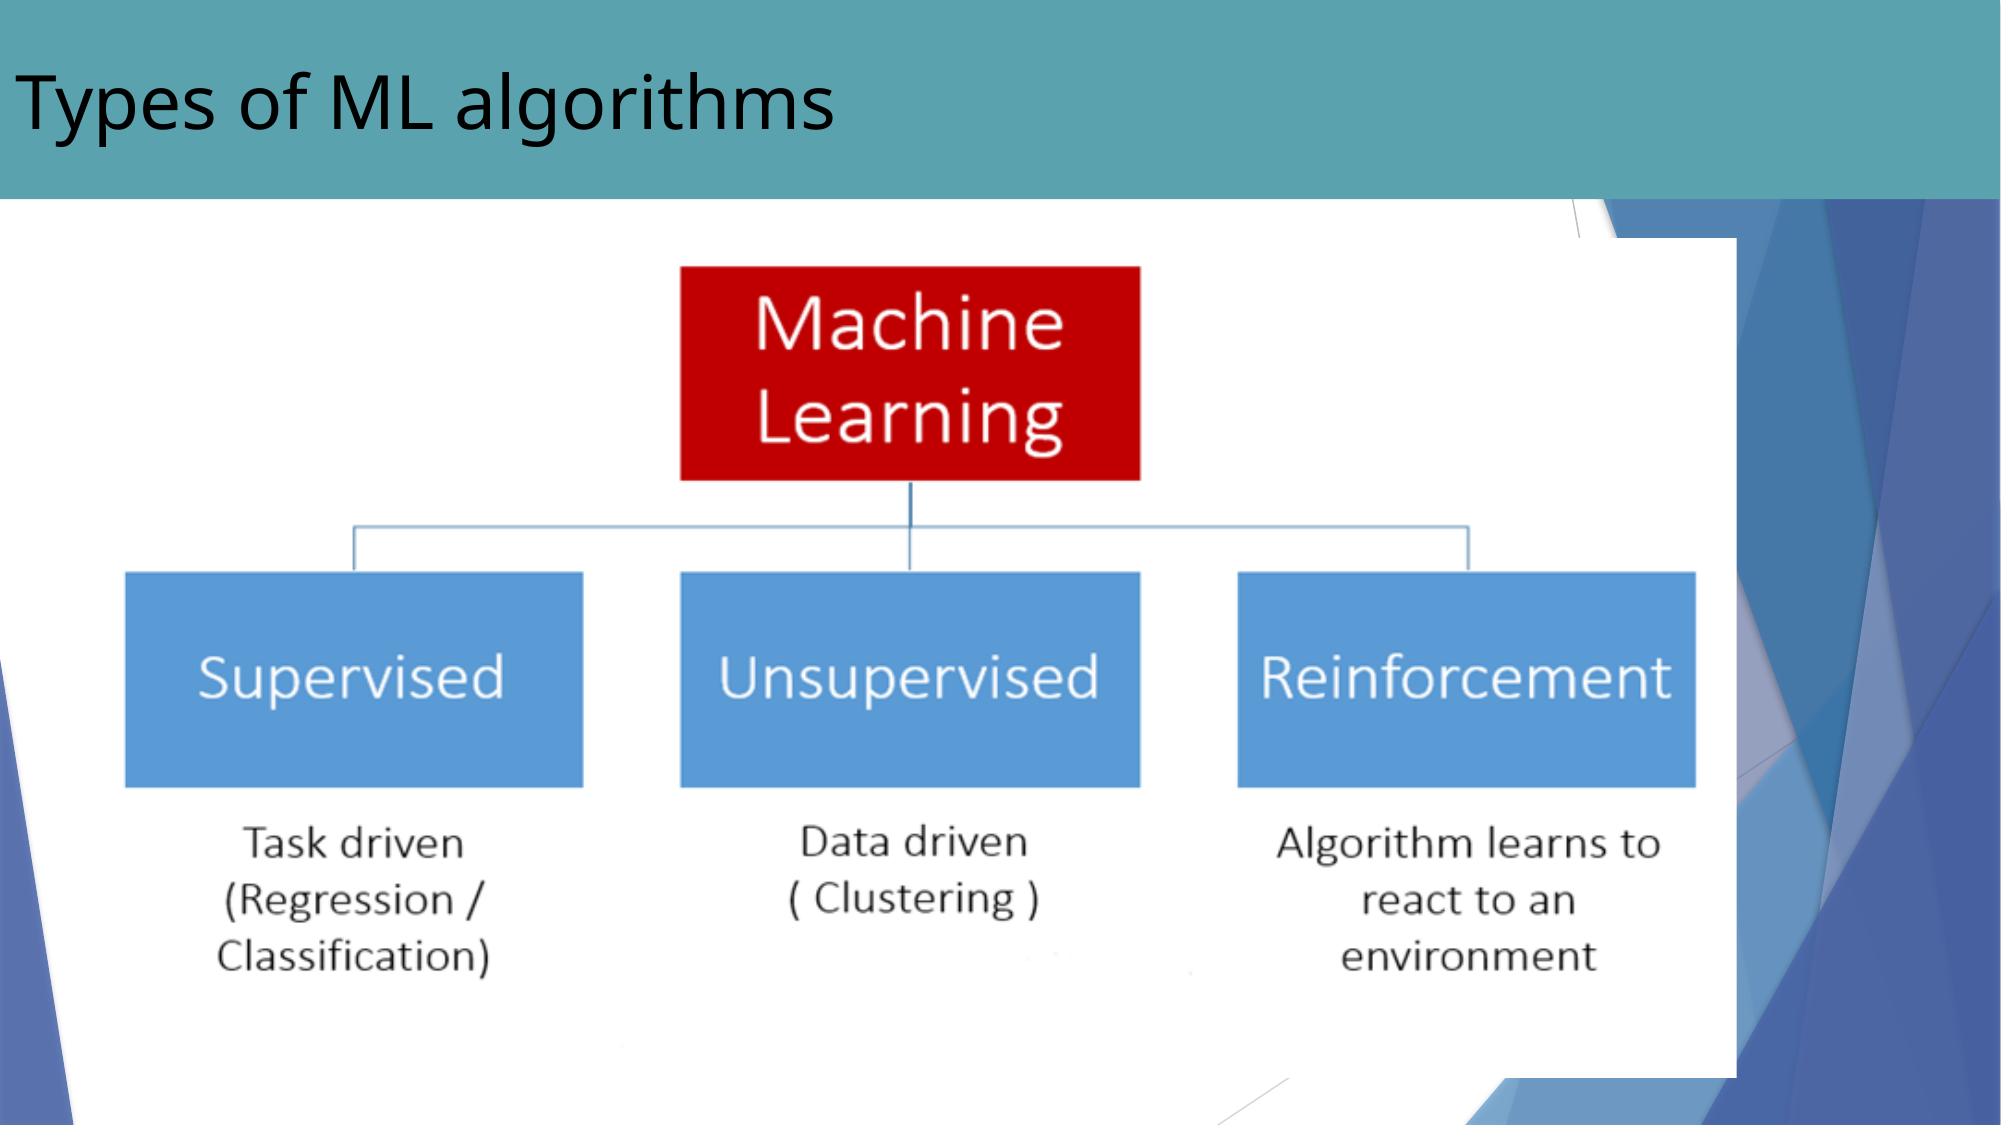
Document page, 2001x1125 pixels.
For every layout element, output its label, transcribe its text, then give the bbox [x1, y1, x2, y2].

title Types of ML algorithms [0, 0, 2000, 200]
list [75, 237, 1738, 1079]
